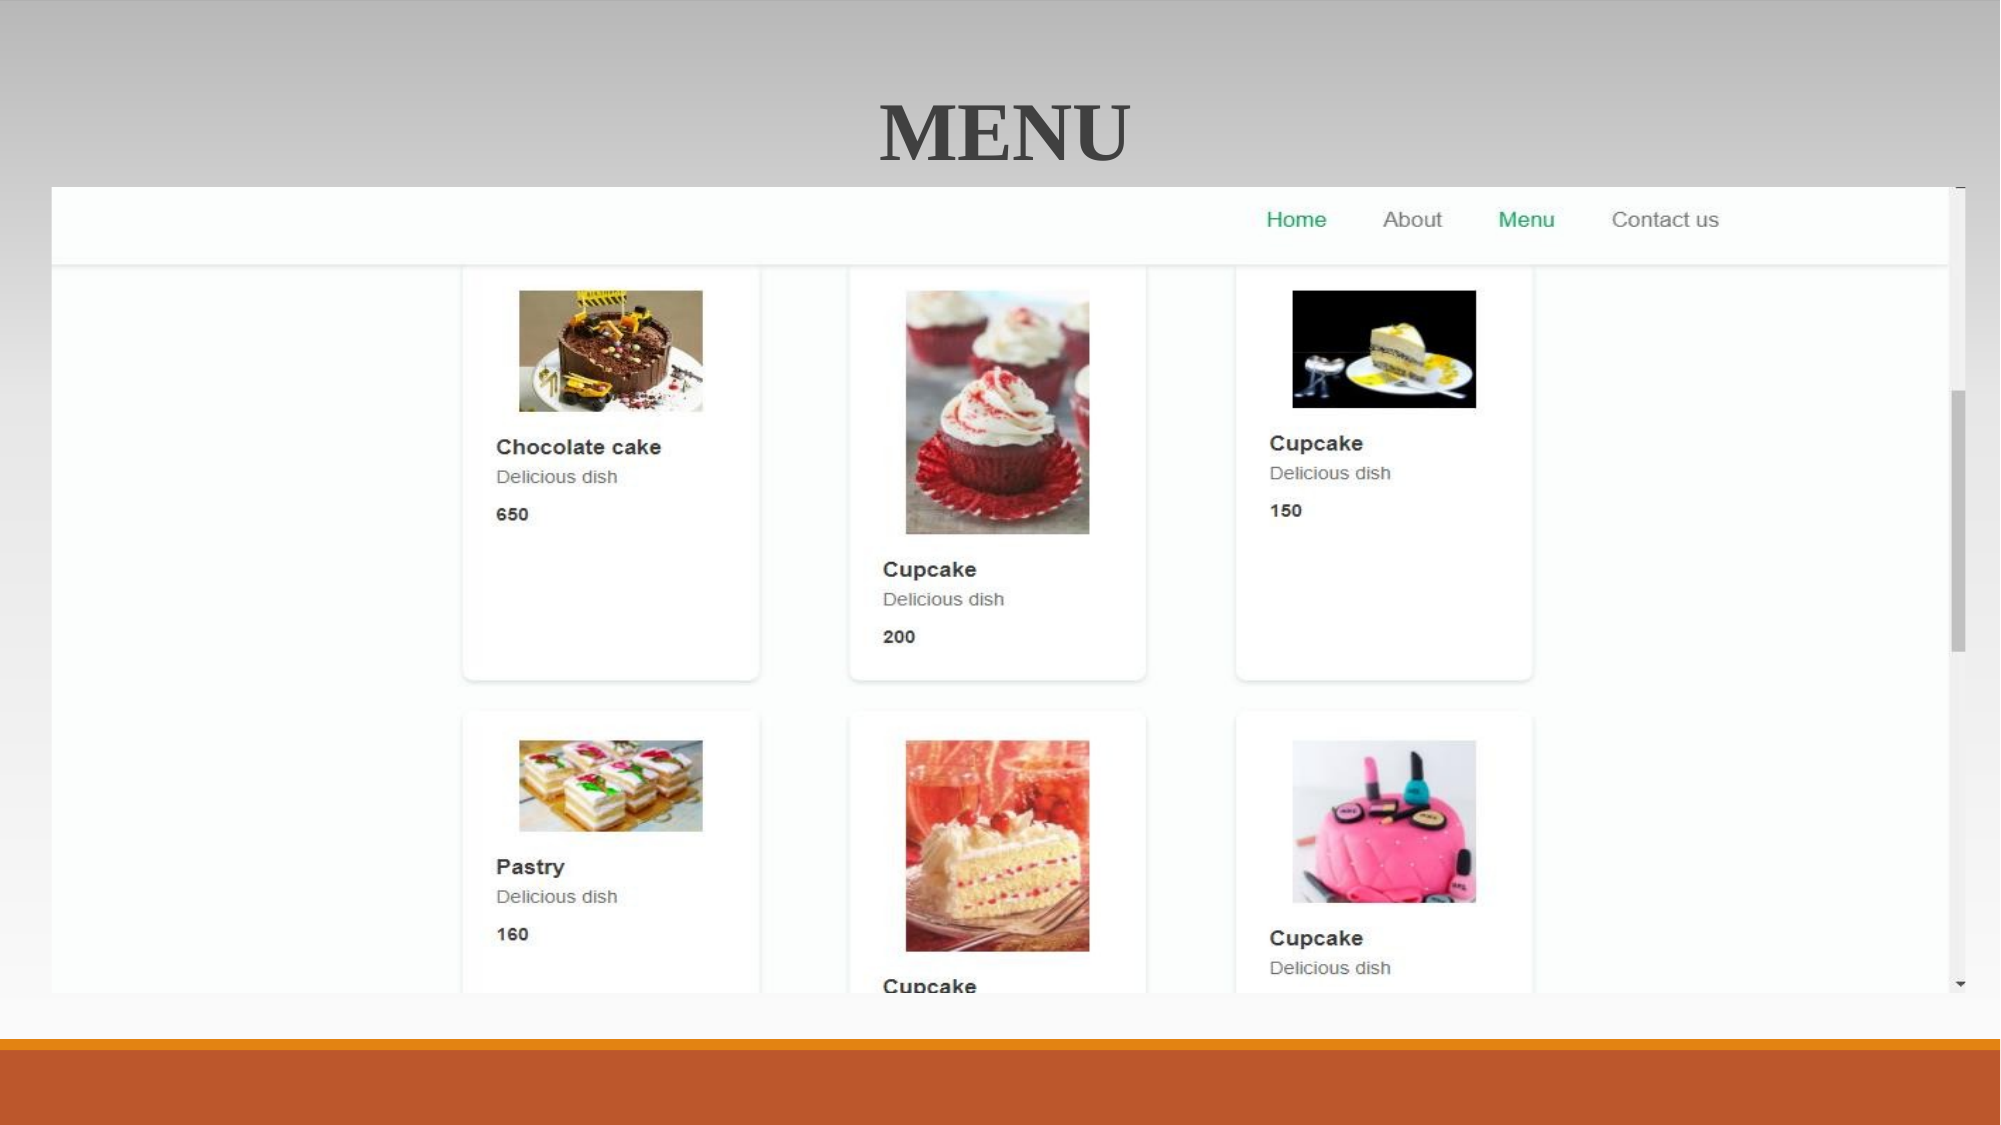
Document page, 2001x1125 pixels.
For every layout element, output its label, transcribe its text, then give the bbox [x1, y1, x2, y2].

text_box [51, 187, 1966, 993]
title MENU [877, 75, 1134, 187]
picture [0, 0, 2000, 1039]
